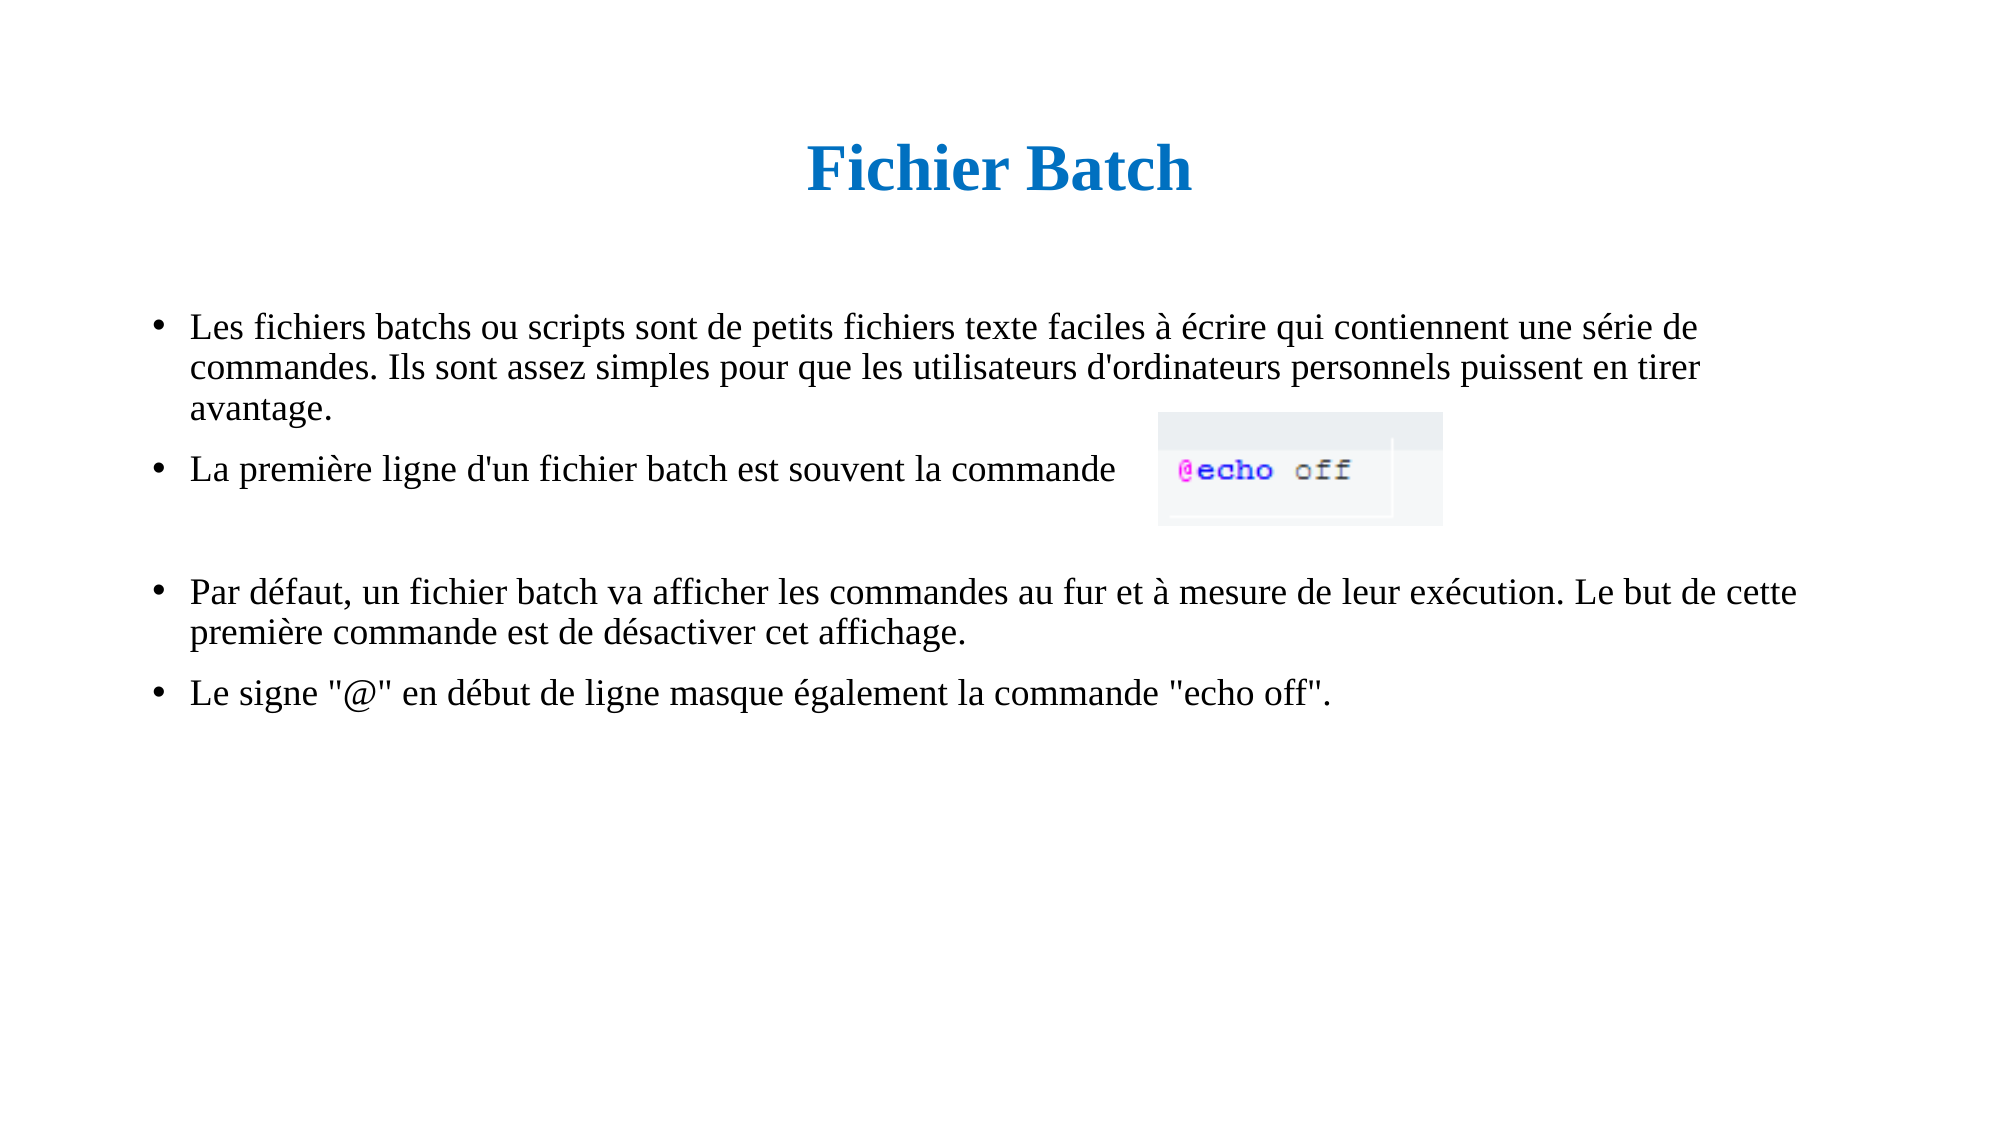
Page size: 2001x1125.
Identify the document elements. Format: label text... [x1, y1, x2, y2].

list Les fichiers batchs ou scripts sont de petits fichiers texte faciles à écrire qui contiennent une série de commandes. Ils sont assez simples pour que les utilisateurs d'ordinateurs personnels puissent en tirer avantage. La première ligne d'un fichier batch est souvent la commande Par défaut, un fichier batch va afficher les commandes au fur et à mesure de leur exécution. Le but de cette première commande est de désactiver cet affichage. Le signe "@" en début de ligne masque également la commande "echo off". [137, 299, 1863, 1014]
picture [1158, 412, 1443, 526]
title Fichier Batch [137, 59, 1863, 278]
